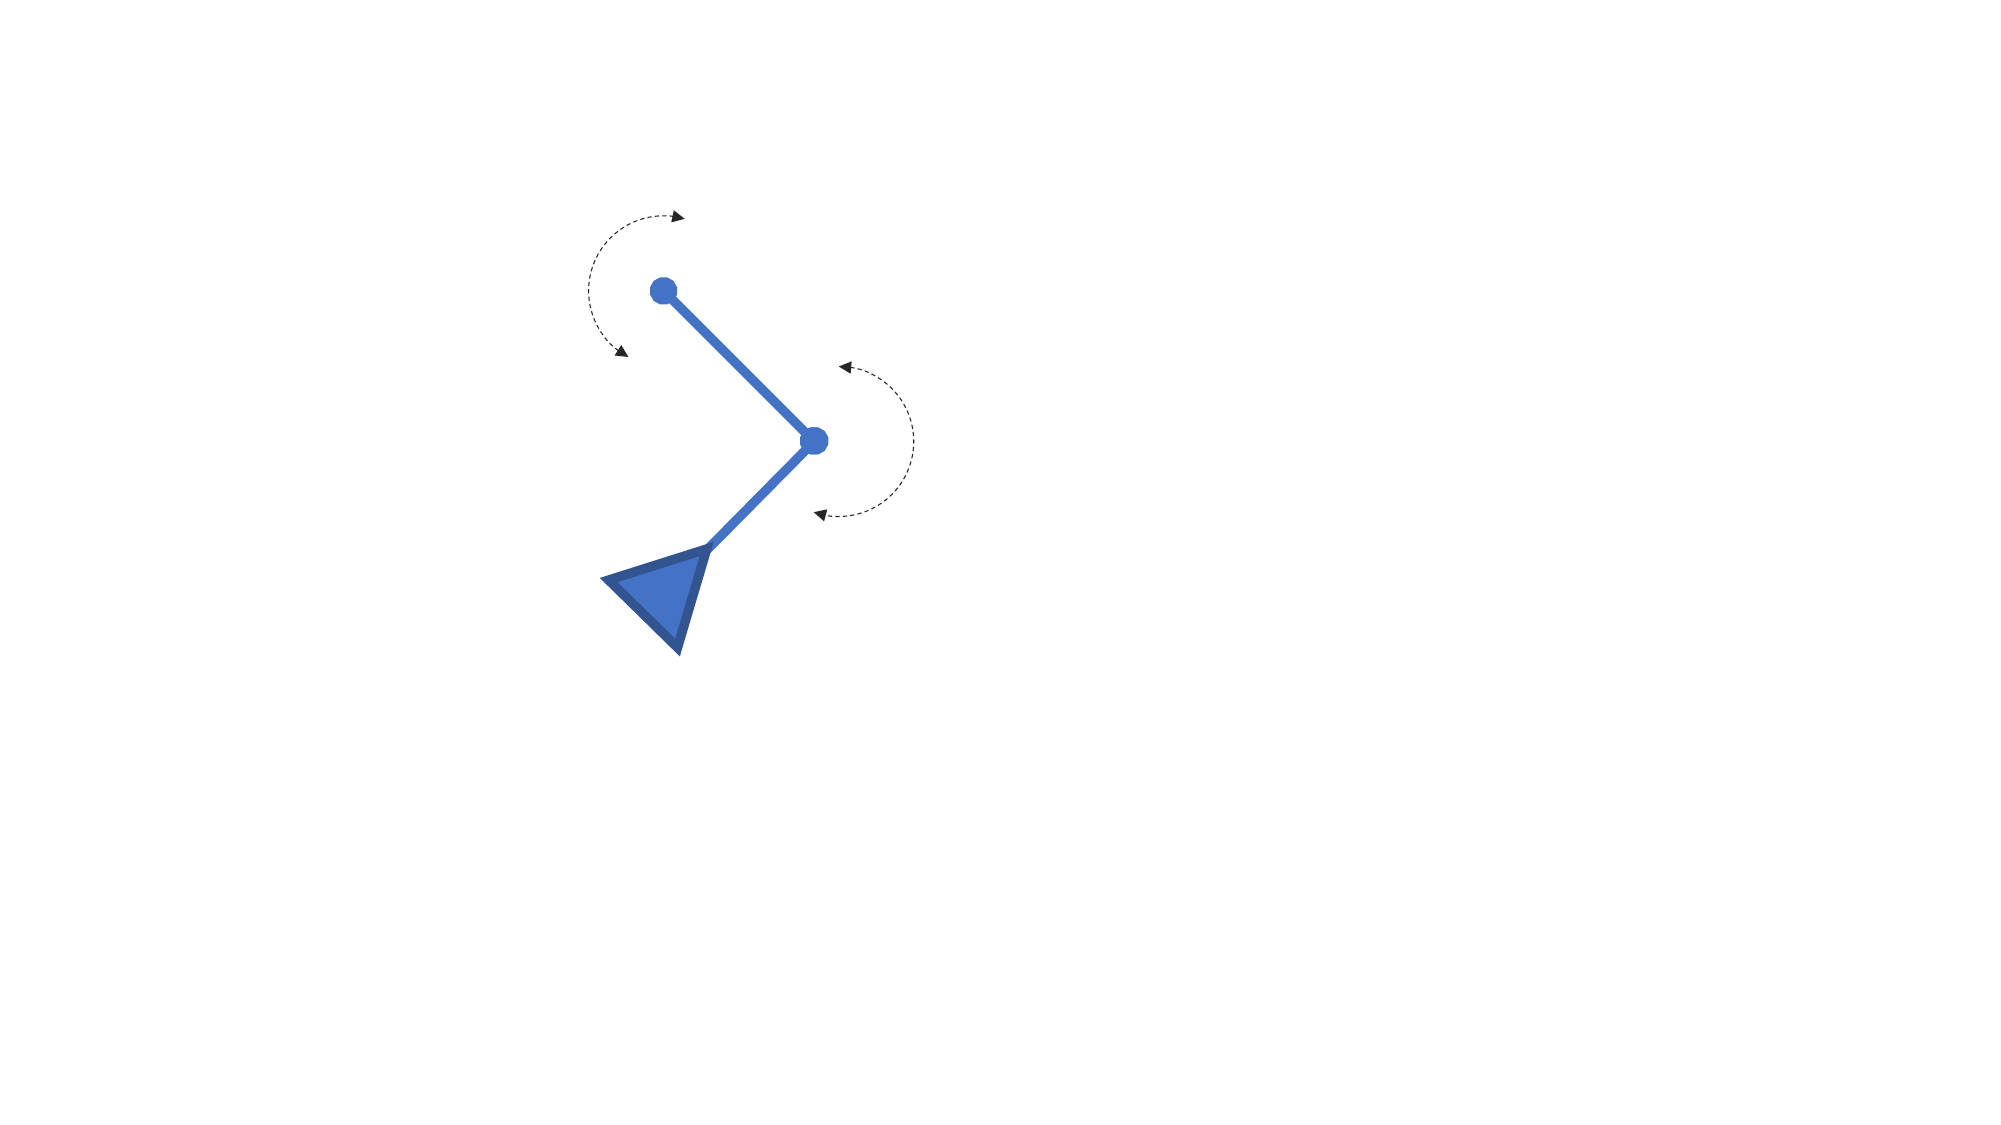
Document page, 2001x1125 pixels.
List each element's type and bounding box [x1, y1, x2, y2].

text_box [663, 290, 814, 441]
text_box [606, 561, 695, 650]
text_box [665, 440, 815, 593]
text_box [588, 210, 685, 357]
text_box [815, 361, 915, 522]
